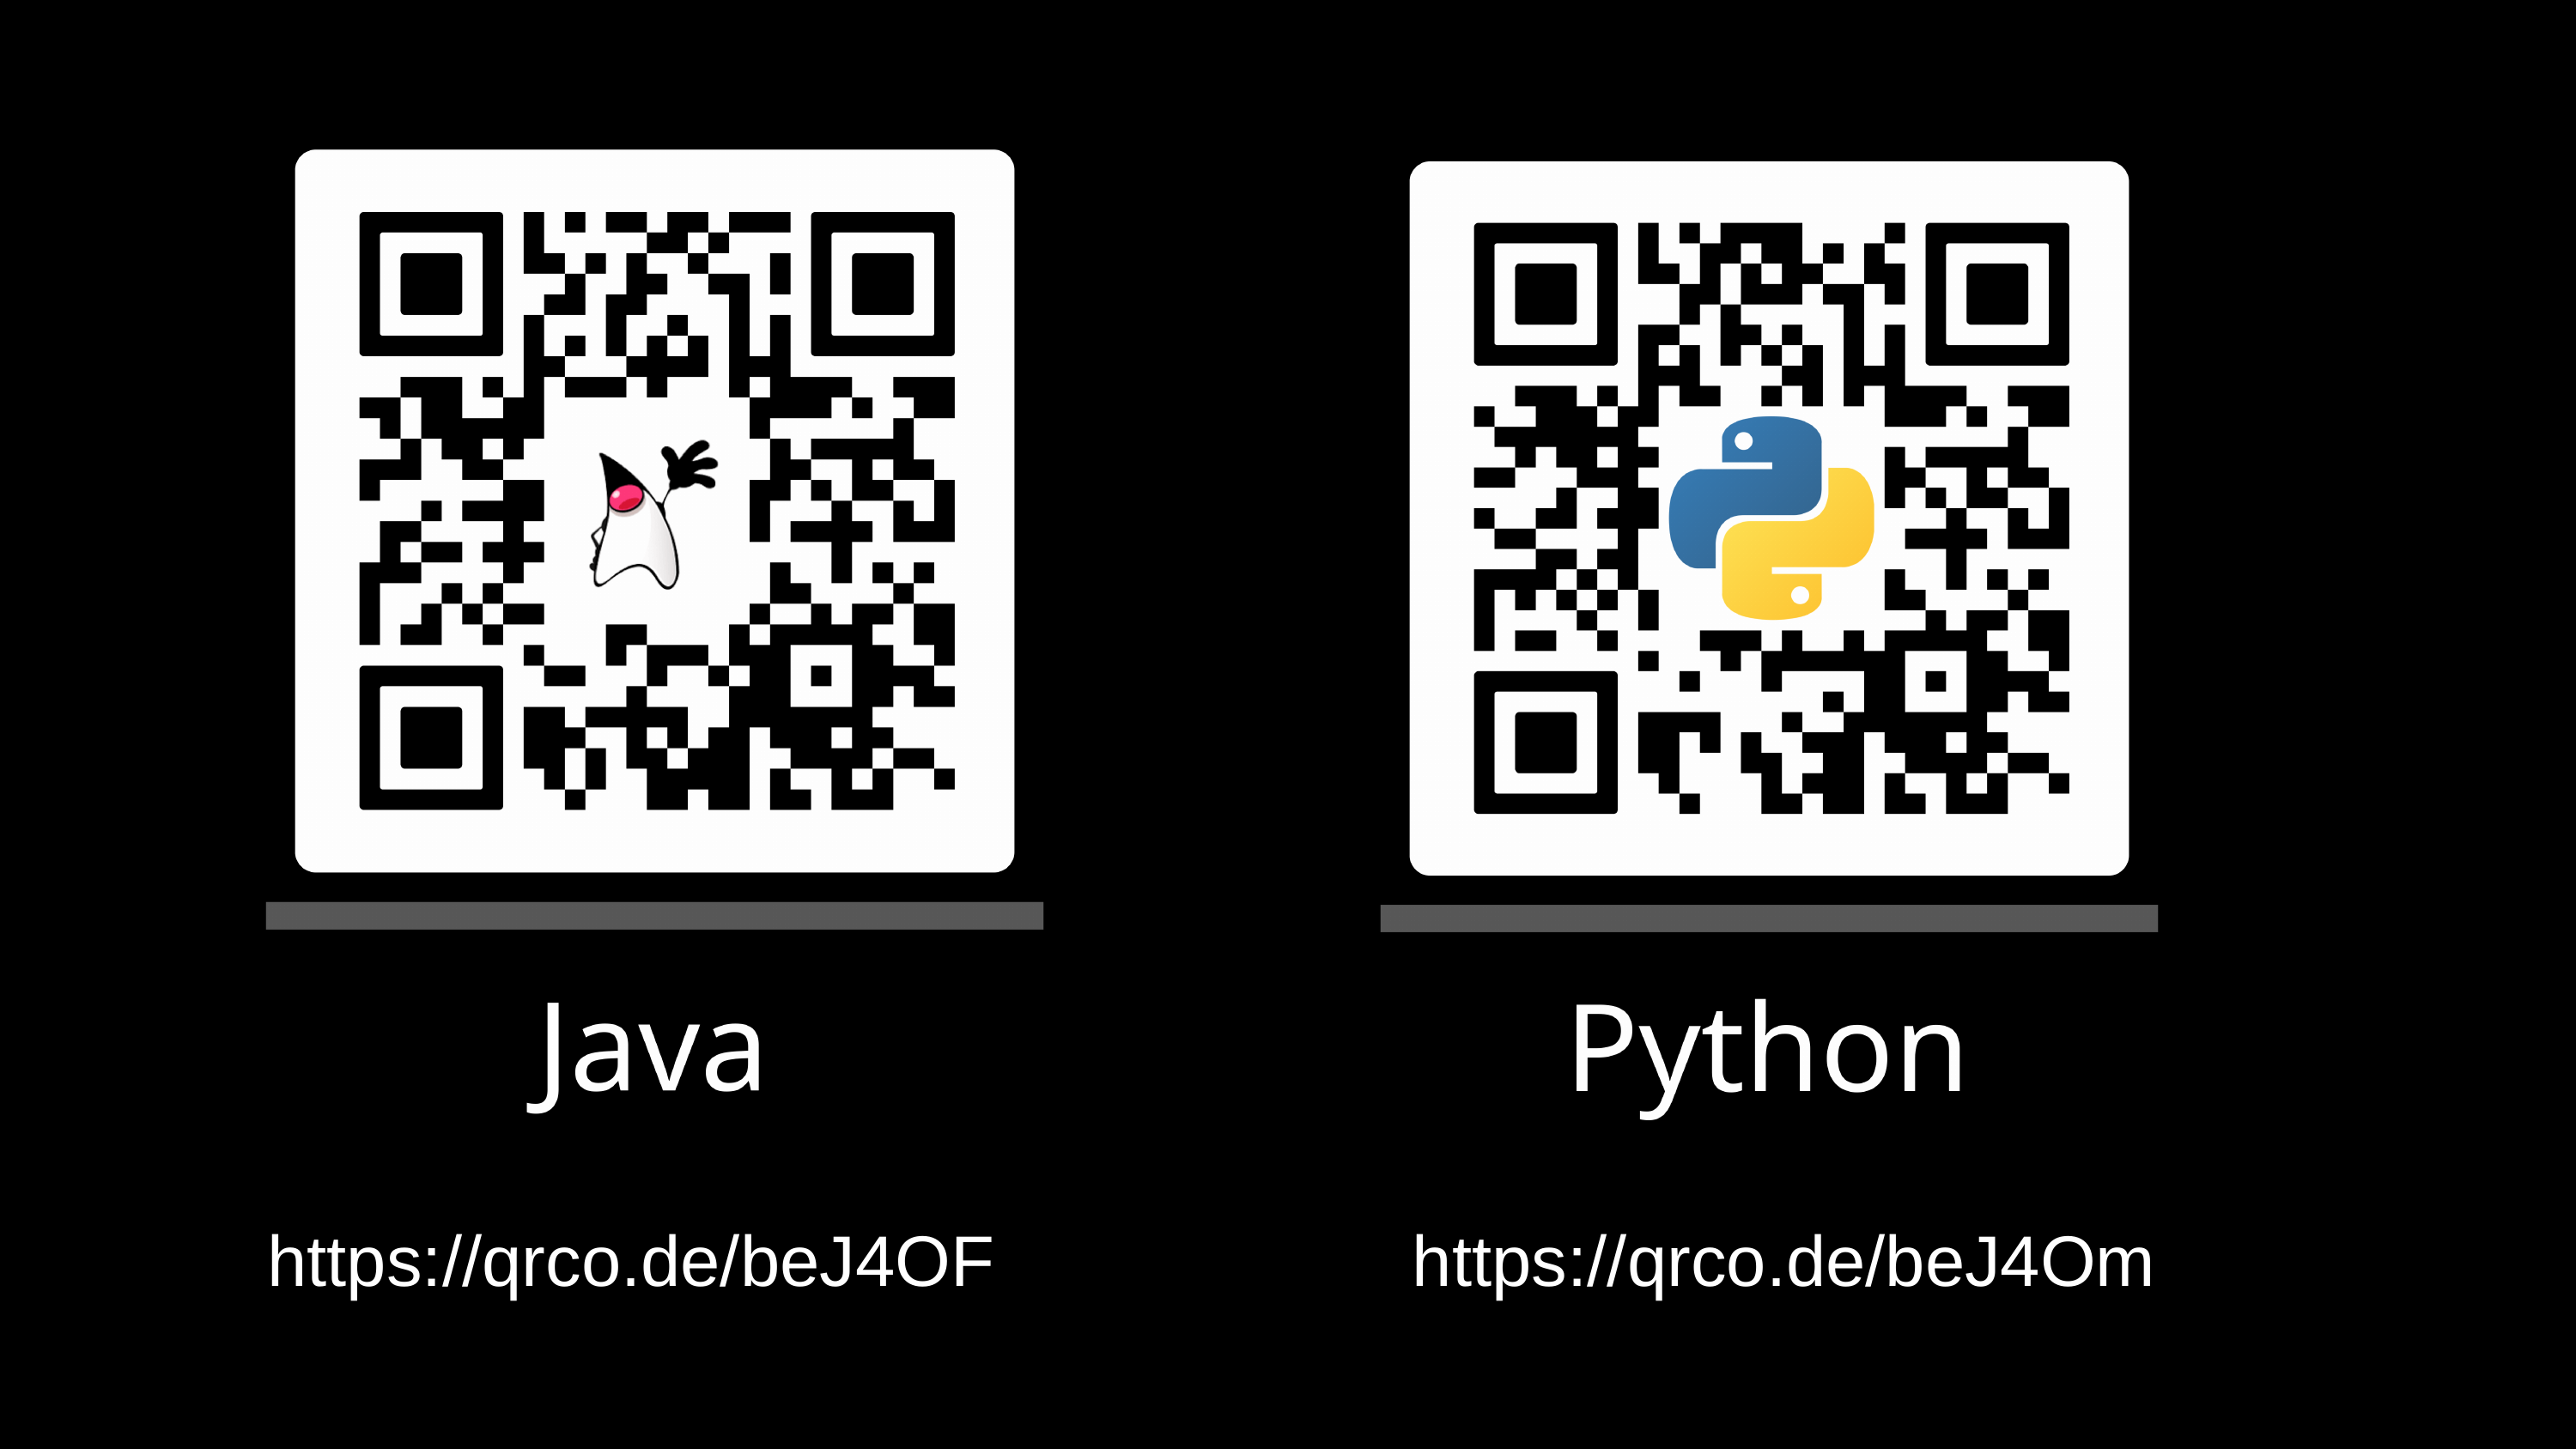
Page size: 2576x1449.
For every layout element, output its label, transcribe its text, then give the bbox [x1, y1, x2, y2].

text_box https://qrco.de/beJ4Om [1338, 1200, 2530, 1307]
text_box https://qrco.de/beJ4OF [193, 1200, 1338, 1307]
picture [1307, 129, 2232, 1153]
picture [192, 117, 1117, 1153]
